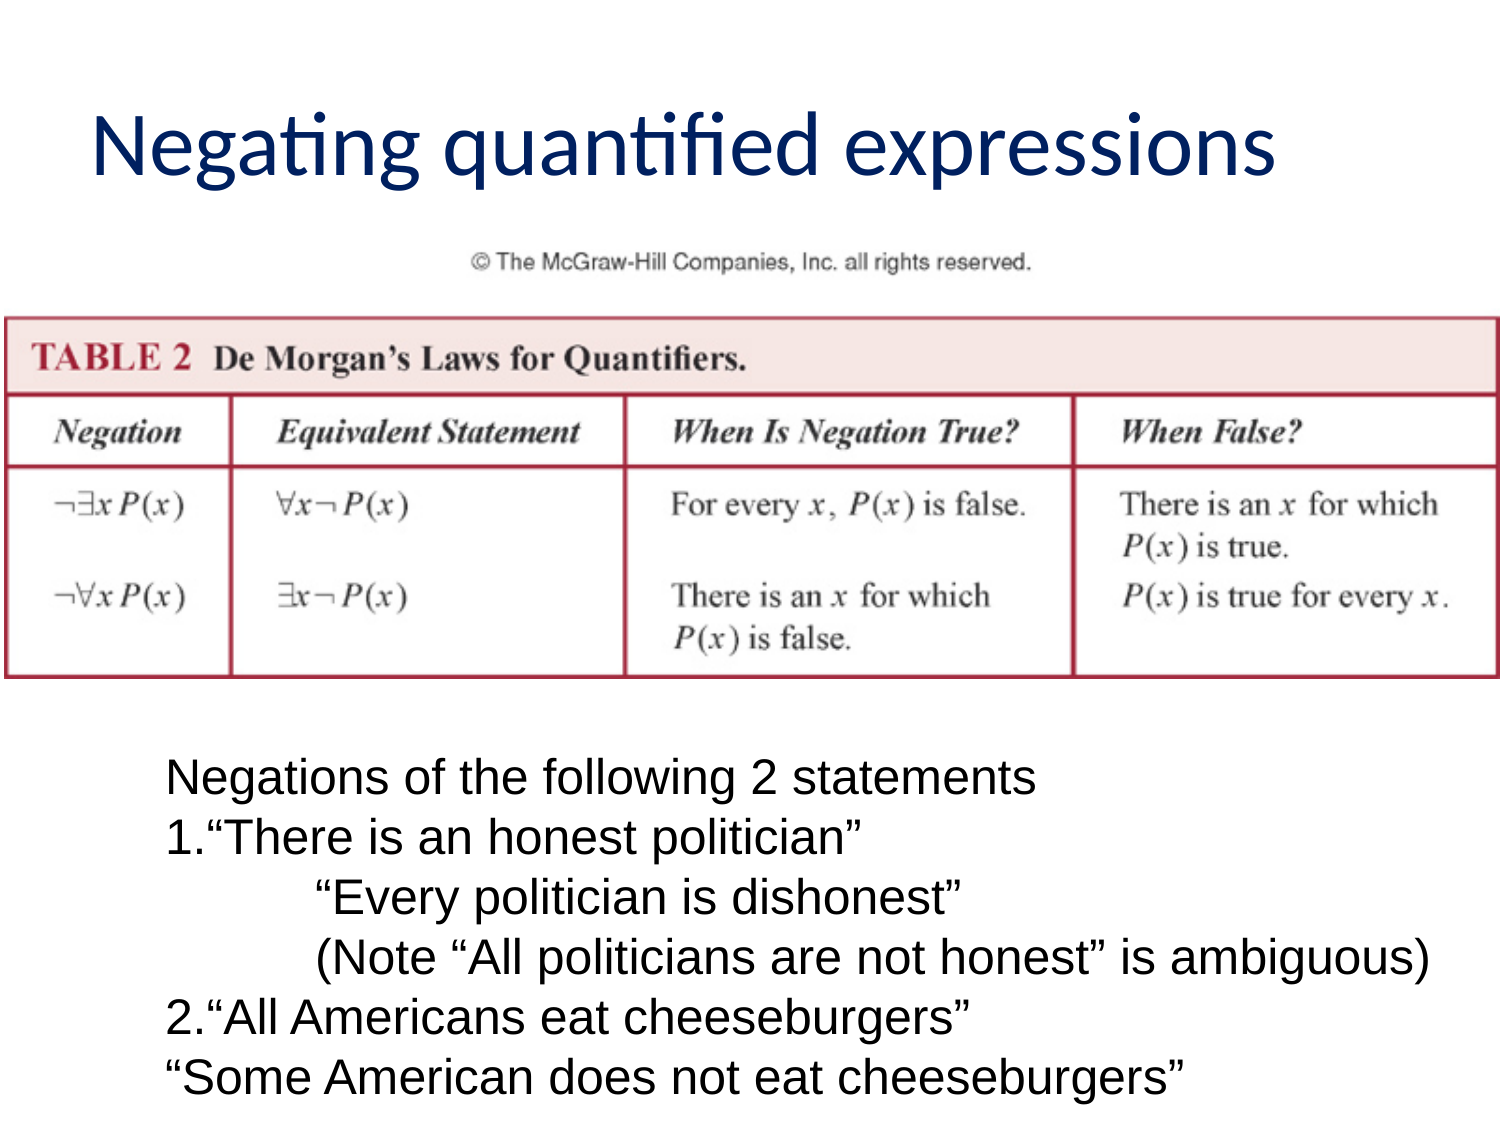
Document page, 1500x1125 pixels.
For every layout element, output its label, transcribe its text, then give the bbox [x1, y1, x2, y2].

title Negating quantified expressions [74, 44, 1426, 233]
text_box Negations of the following 2 statements 1.“There is an honest politician” “Every politician is dishonest” (Note “All politicians are not honest” is ambiguous) 2.“All Americans eat cheeseburgers” “Some American does not eat cheeseburgers” [150, 737, 1447, 1113]
picture [4, 249, 1500, 679]
